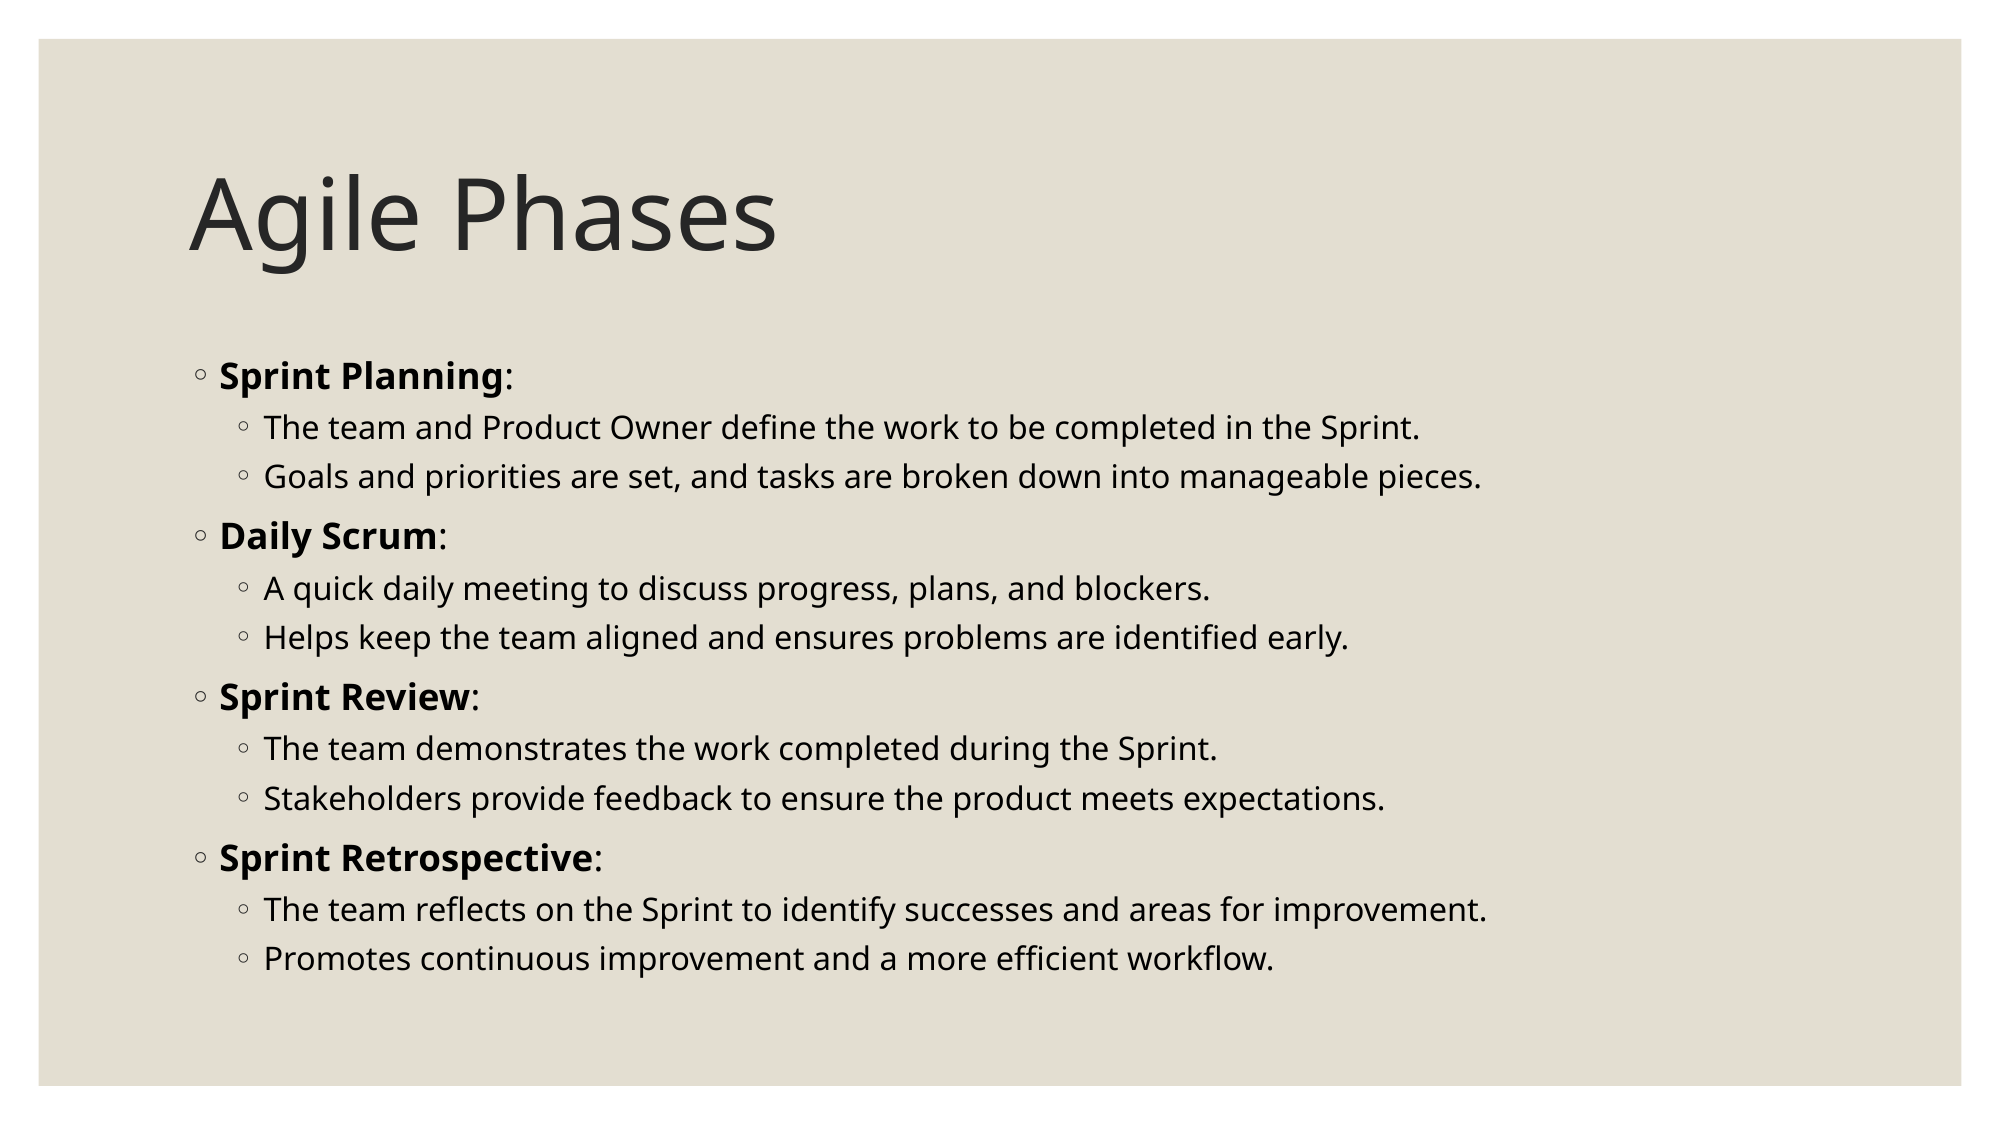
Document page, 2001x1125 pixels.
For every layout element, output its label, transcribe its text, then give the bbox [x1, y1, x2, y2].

title Agile Phases [174, 105, 1825, 331]
list Sprint Planning: The team and Product Owner define the work to be completed in the Sprint. Goals and priorities are set, and tasks are broken down into manageable pieces. Daily Scrum: A quick daily meeting to discuss progress, plans, and blockers. Helps keep the team aligned and ensures problems are identified early. Sprint Review: The team demonstrates the work completed during the Sprint. Stakeholders provide feedback to ensure the product meets expectations. Sprint Retrospective: The team reflects on the Sprint to identify successes and areas for improvement. Promotes continuous improvement and a more efficient workflow. [174, 345, 1825, 990]
